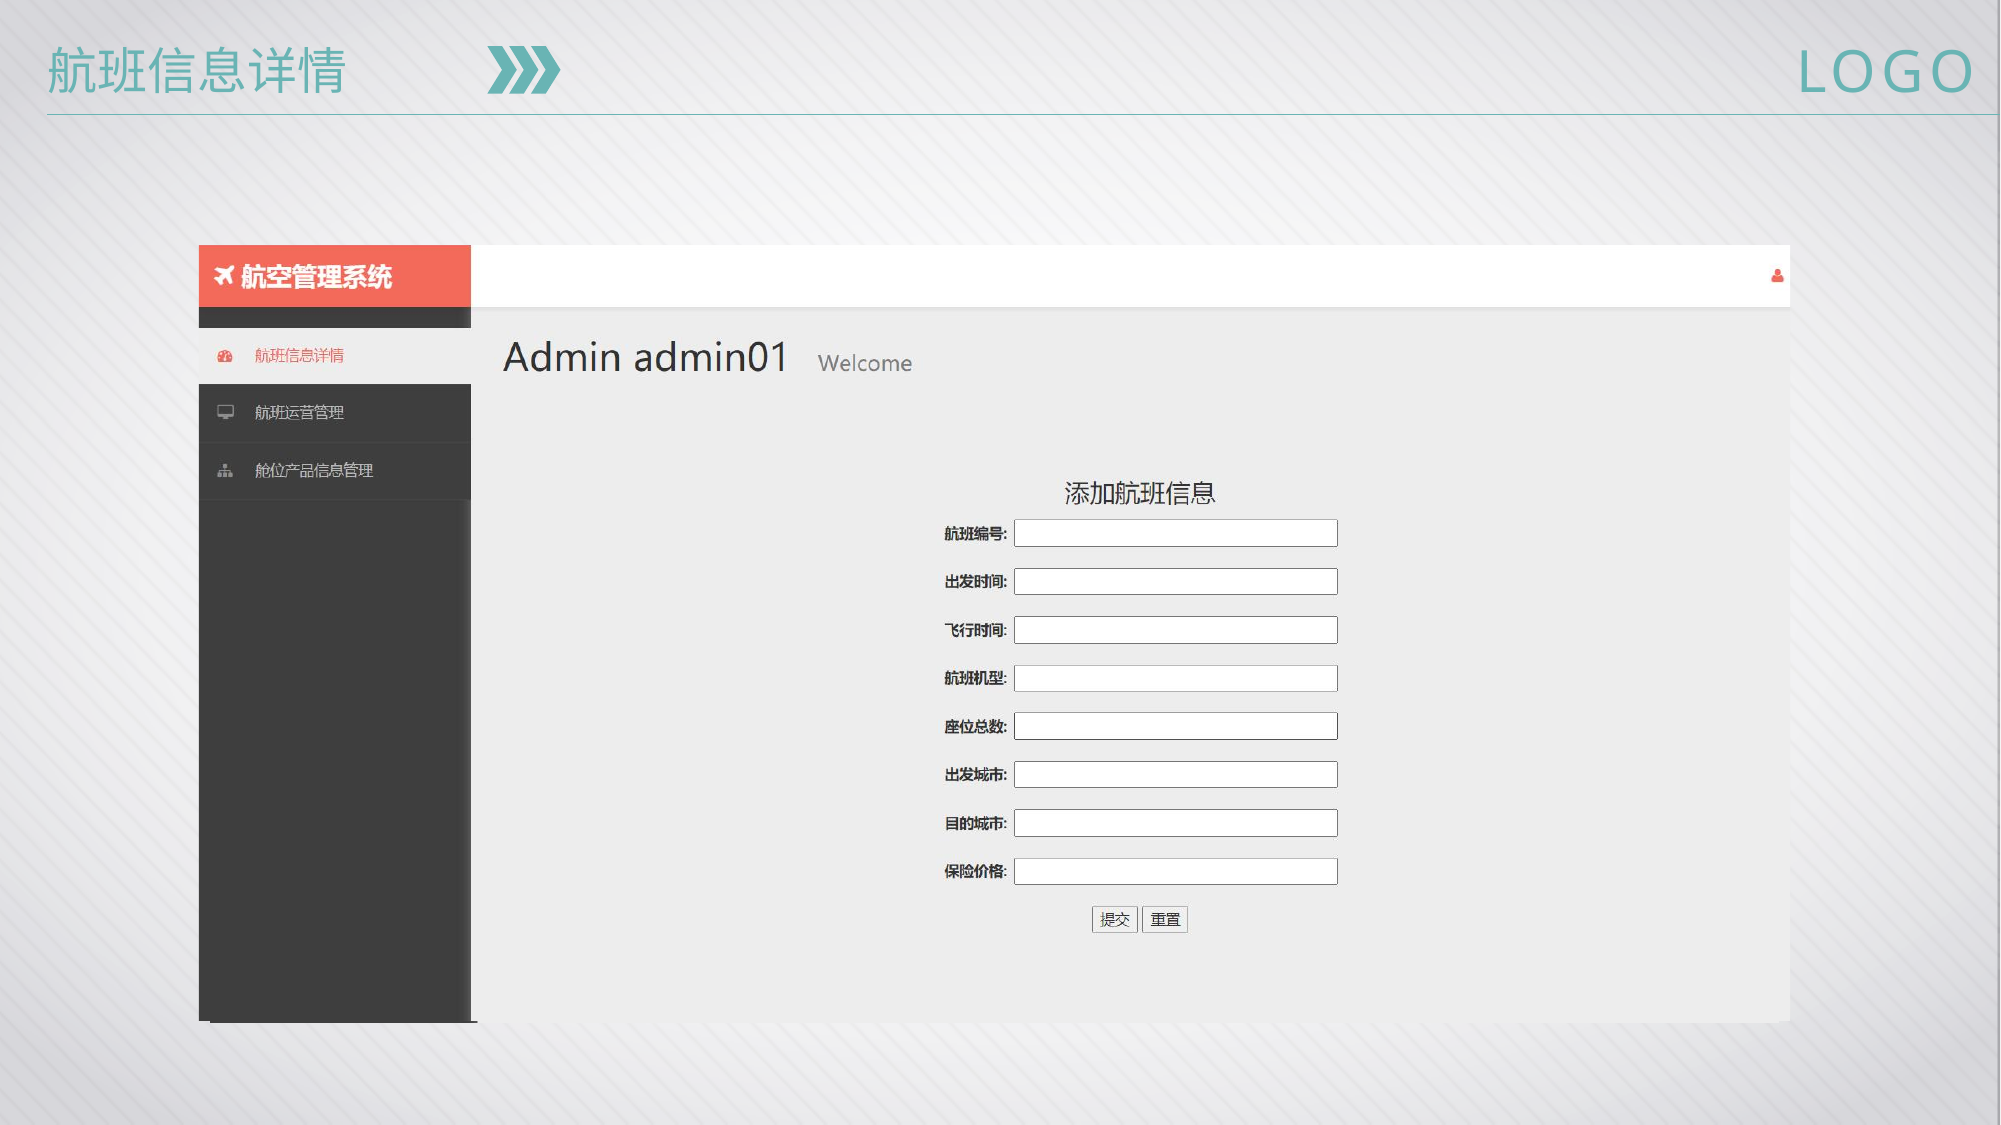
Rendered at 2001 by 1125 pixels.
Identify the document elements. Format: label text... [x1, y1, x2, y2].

text_box 航班信息详情 [47, 39, 469, 100]
picture [0, 0, 2001, 1125]
text_box LOGO [1784, 28, 1987, 111]
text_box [487, 45, 561, 94]
